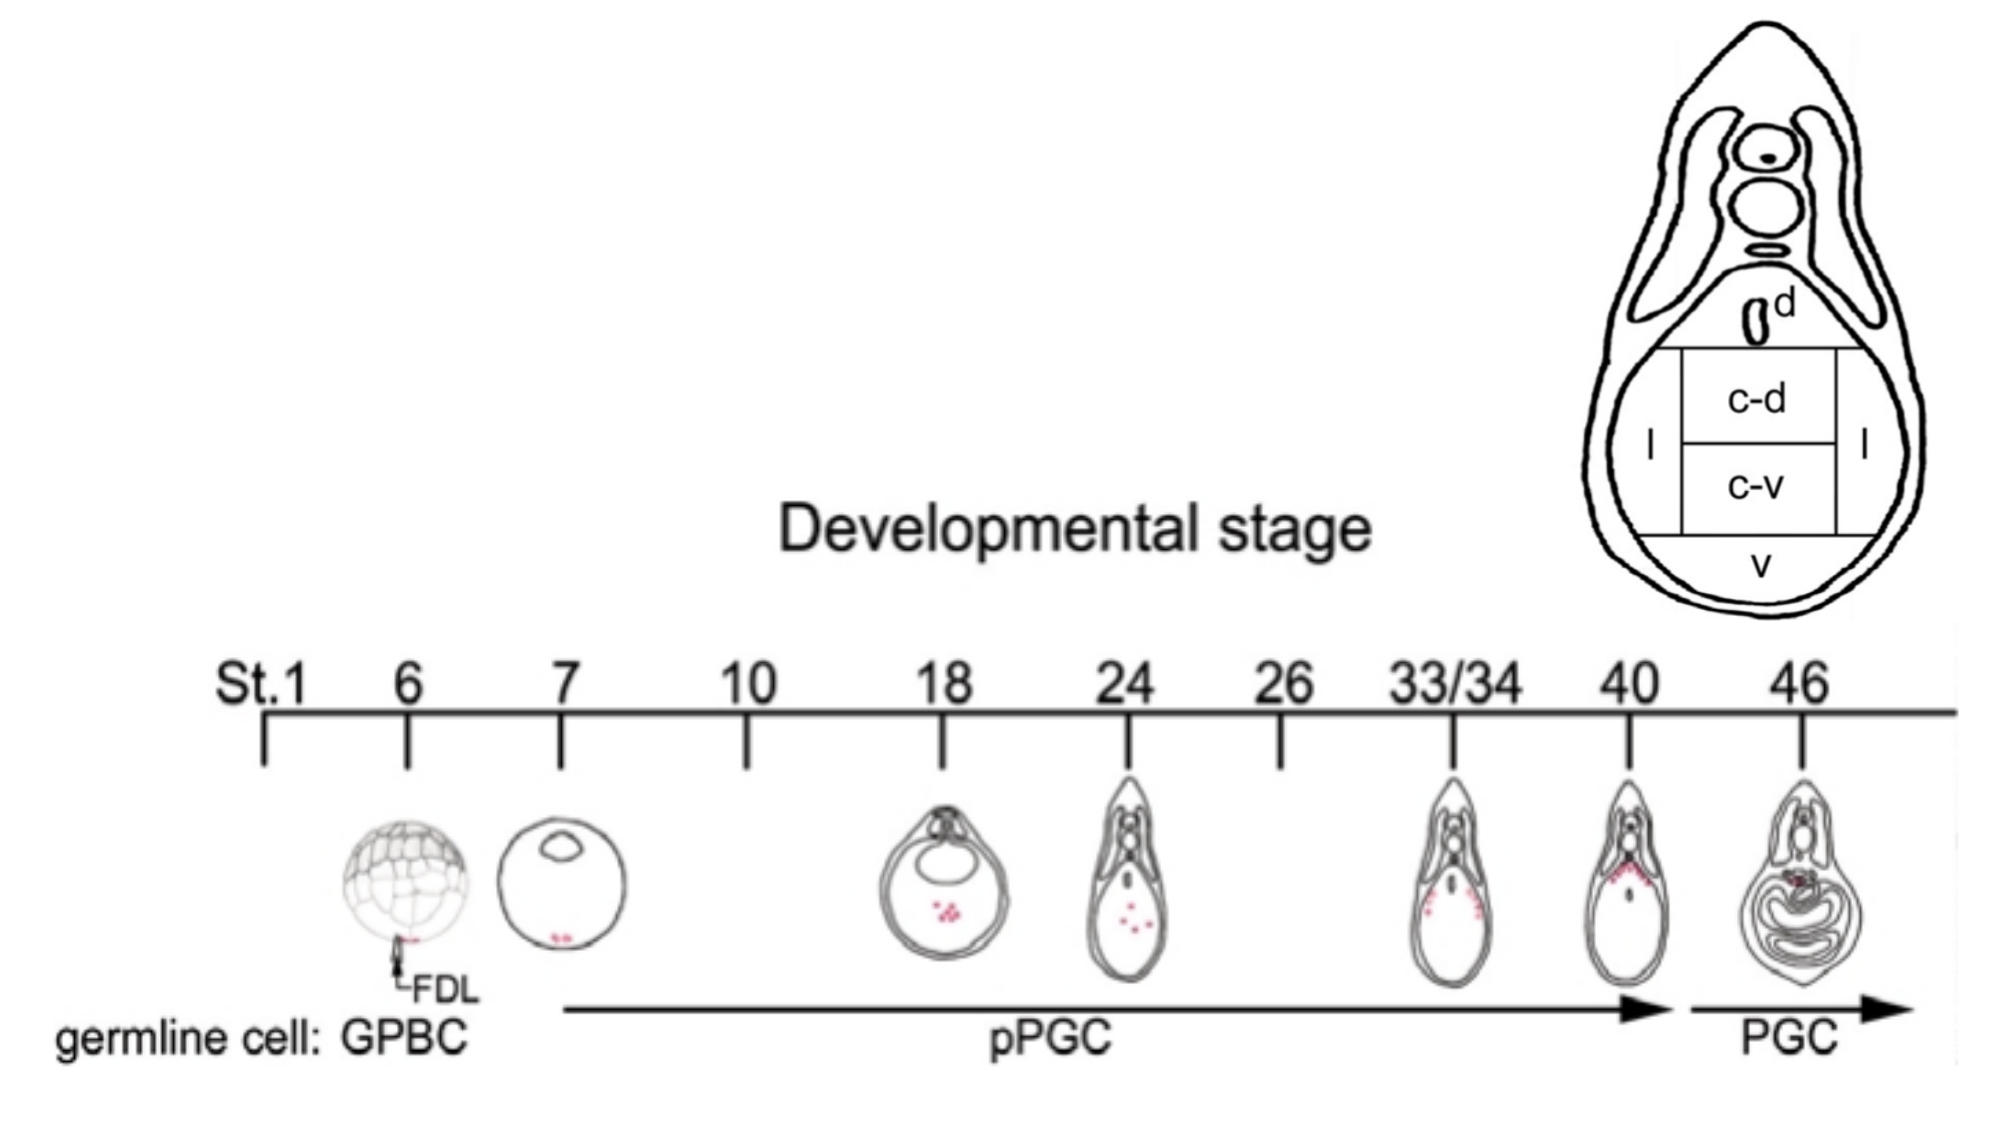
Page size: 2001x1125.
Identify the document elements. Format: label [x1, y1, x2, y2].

list [30, 483, 1970, 1083]
picture [1542, 1, 1970, 622]
